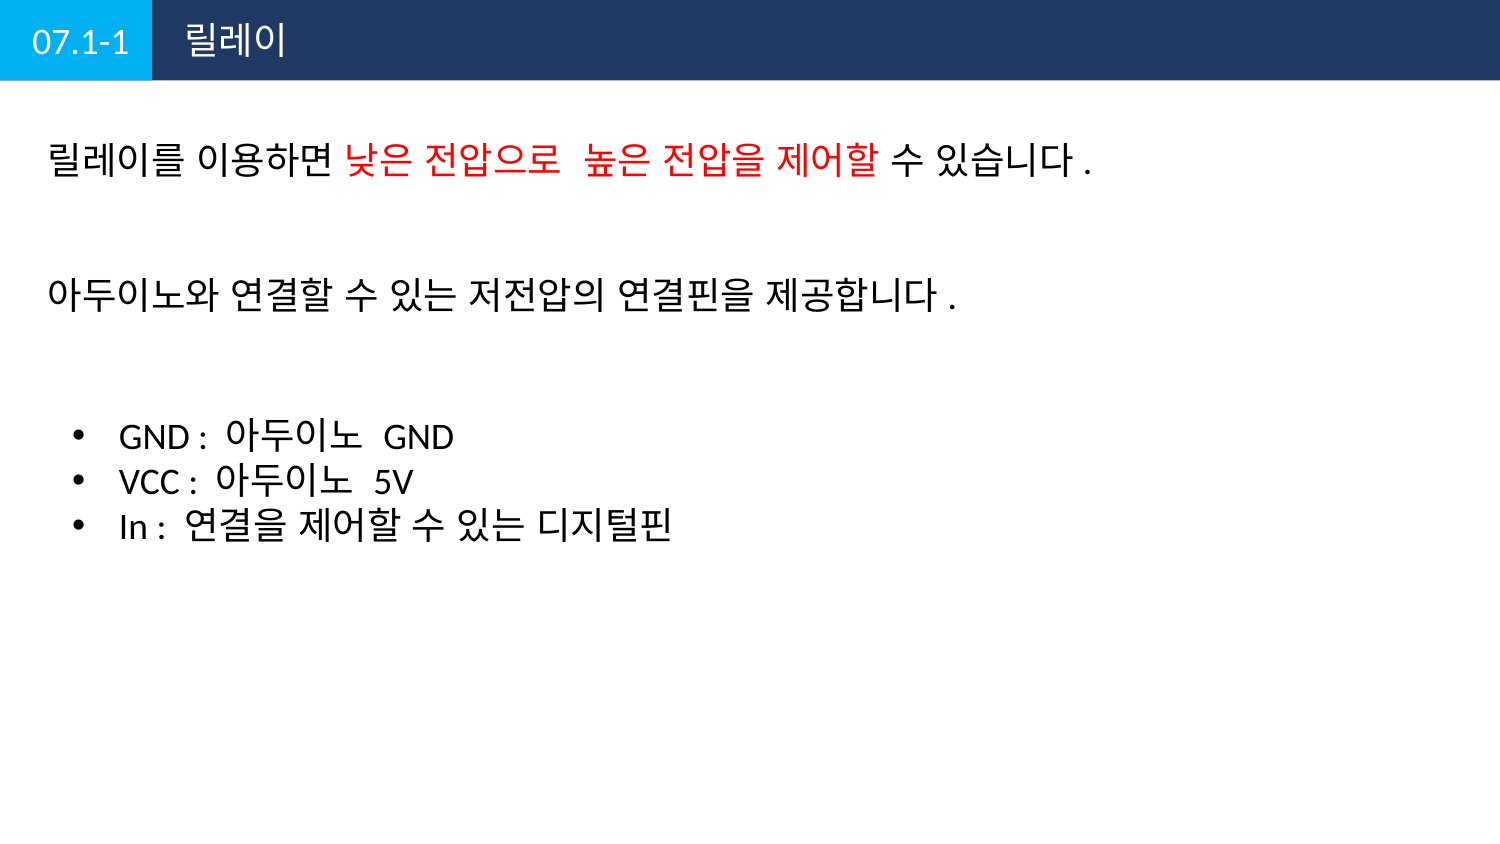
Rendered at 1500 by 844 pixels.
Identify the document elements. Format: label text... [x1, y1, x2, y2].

text_box GND : 아두이노 GND VCC : 아두이노 5V In : 연결을 제어할 수 있는 디지털핀 [57, 404, 801, 555]
text_box [153, 0, 1500, 81]
text_box [0, 0, 153, 81]
text_box 07.1-1 [17, 9, 153, 70]
text_box 아두이노와 연결할 수 있는 저전압의 연결핀을 제공합니다. [33, 264, 1420, 325]
text_box 릴레이를 이용하면 낮은 전압으로 높은 전압을 제어할 수 있습니다. [33, 129, 1232, 190]
text_box 릴레이 [169, 9, 945, 70]
